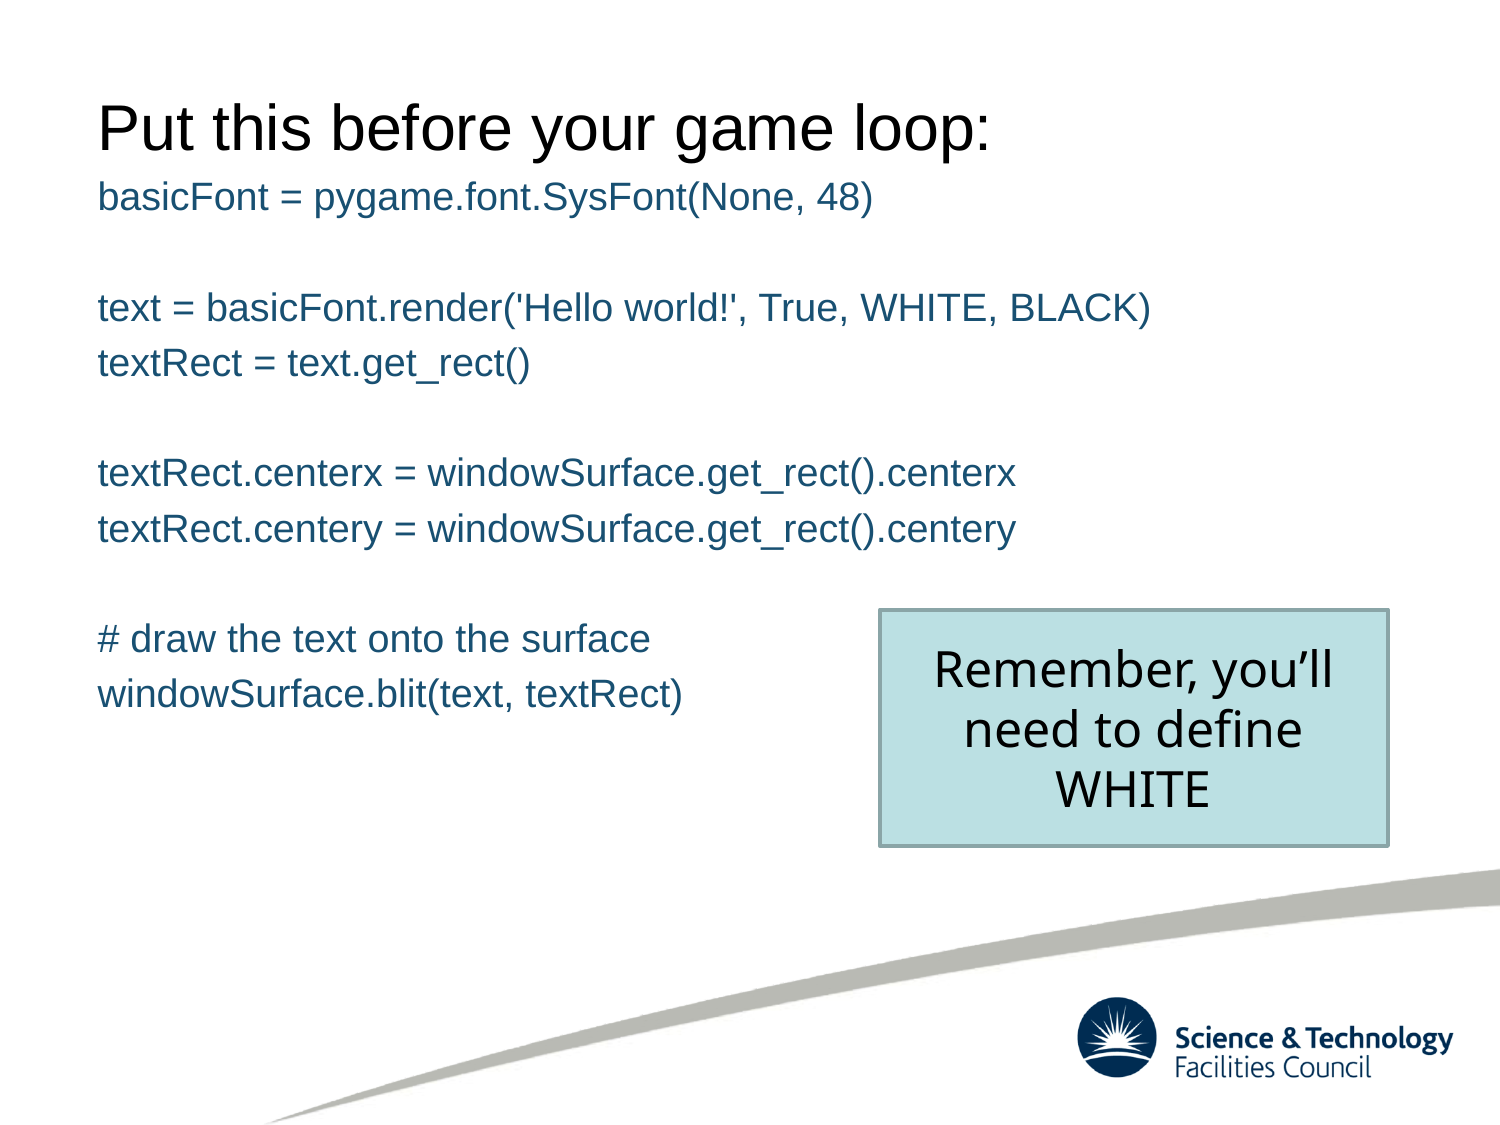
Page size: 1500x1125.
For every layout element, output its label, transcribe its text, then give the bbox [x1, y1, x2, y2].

picture [256, 868, 1500, 1125]
list Put this before your game loop: basicFont = pygame.font.SysFont(None, 48) text = basicFont.render('Hello world!', True, WHITE, BLACK) textRect = text.get_rect() textRect.centerx = windowSurface.get_rect().centerx textRect.centery = windowSurface.get_rect().centery # draw the text onto the surface windowSurface.blit(text, textRect) [82, 78, 1425, 953]
text_box Remember, you’ll need to define WHITE [878, 608, 1390, 848]
